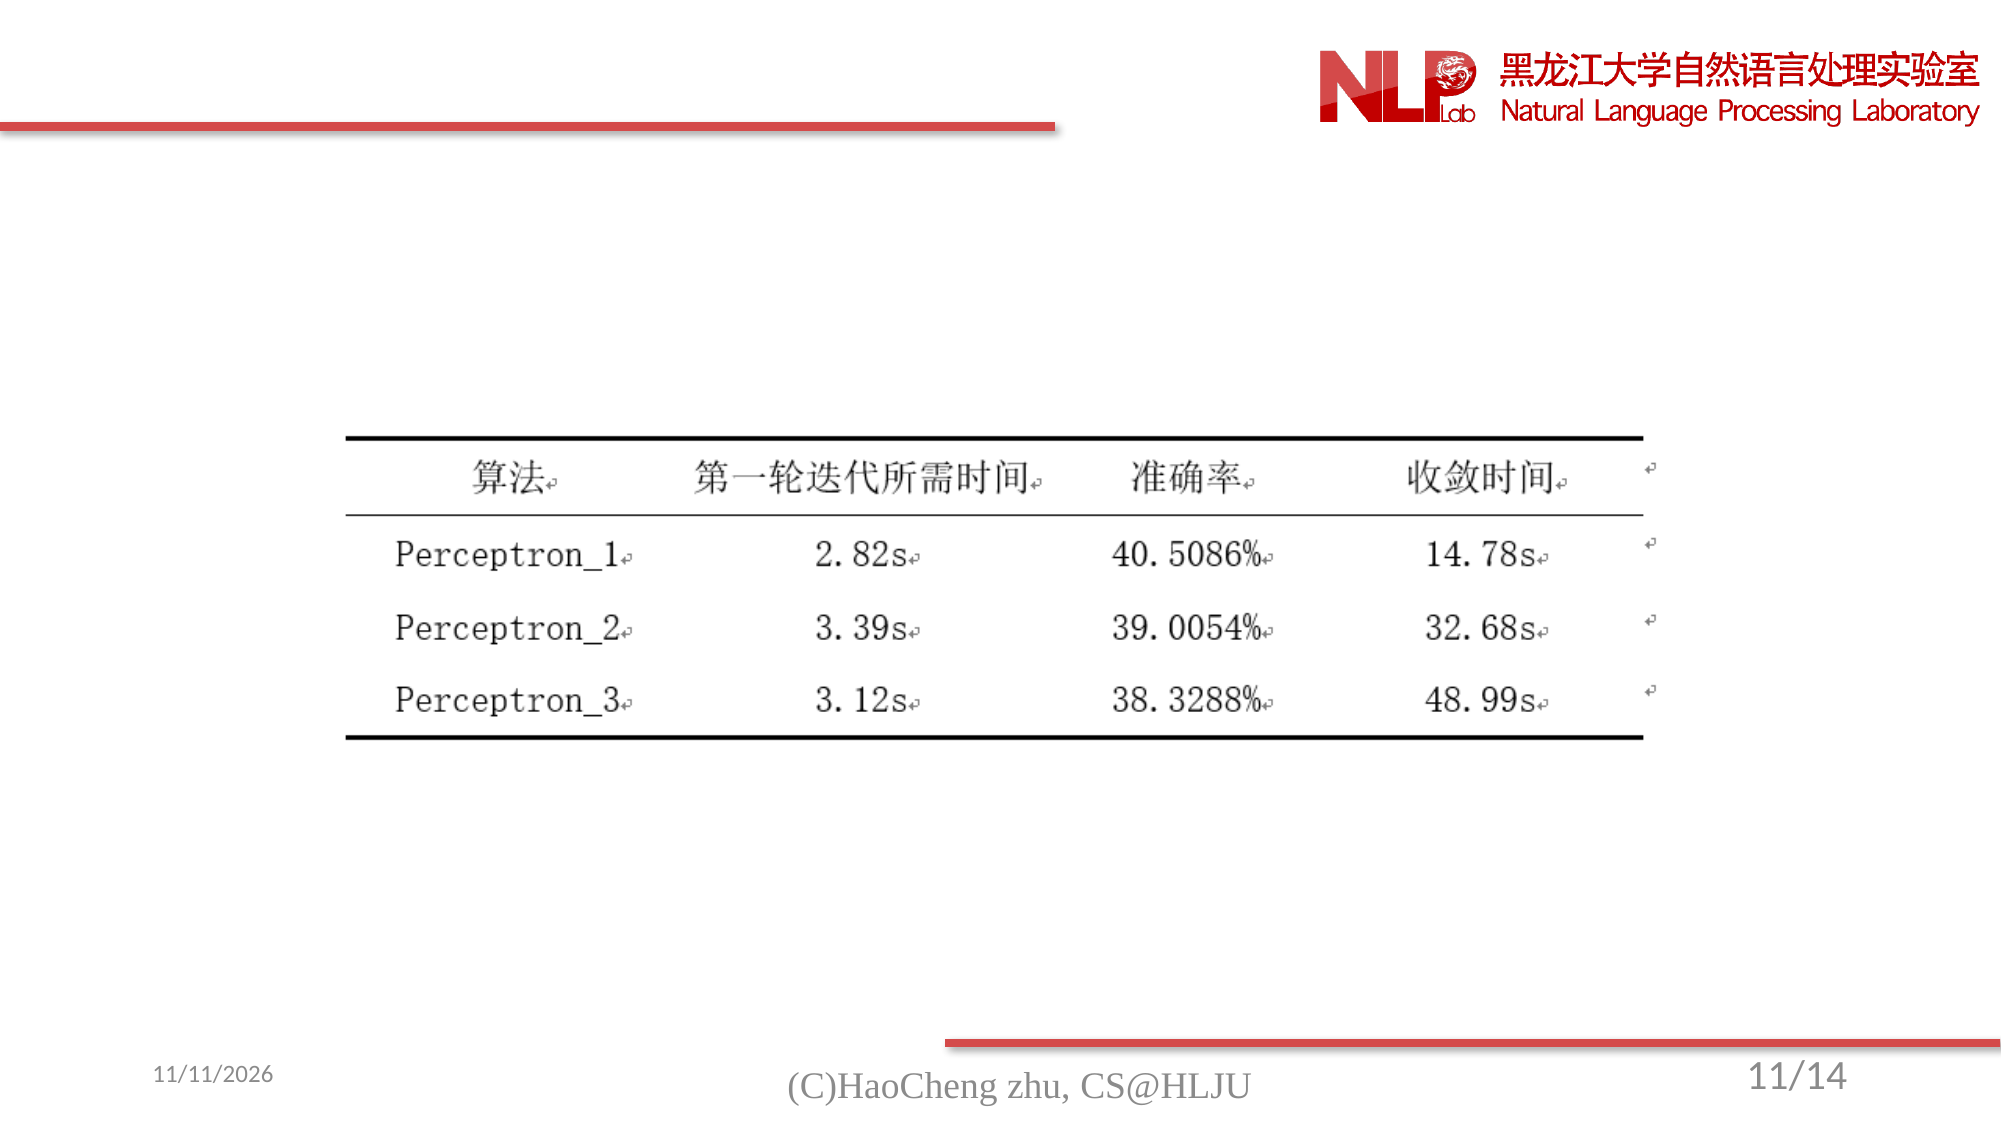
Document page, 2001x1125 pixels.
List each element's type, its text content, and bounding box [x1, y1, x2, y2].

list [321, 427, 1679, 748]
slide_number 11/14 [1412, 1042, 1863, 1103]
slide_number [137, 1042, 588, 1103]
text_box (C)HaoCheng zhu, CS@HLJU [682, 1053, 1358, 1114]
picture [1320, 50, 1980, 127]
